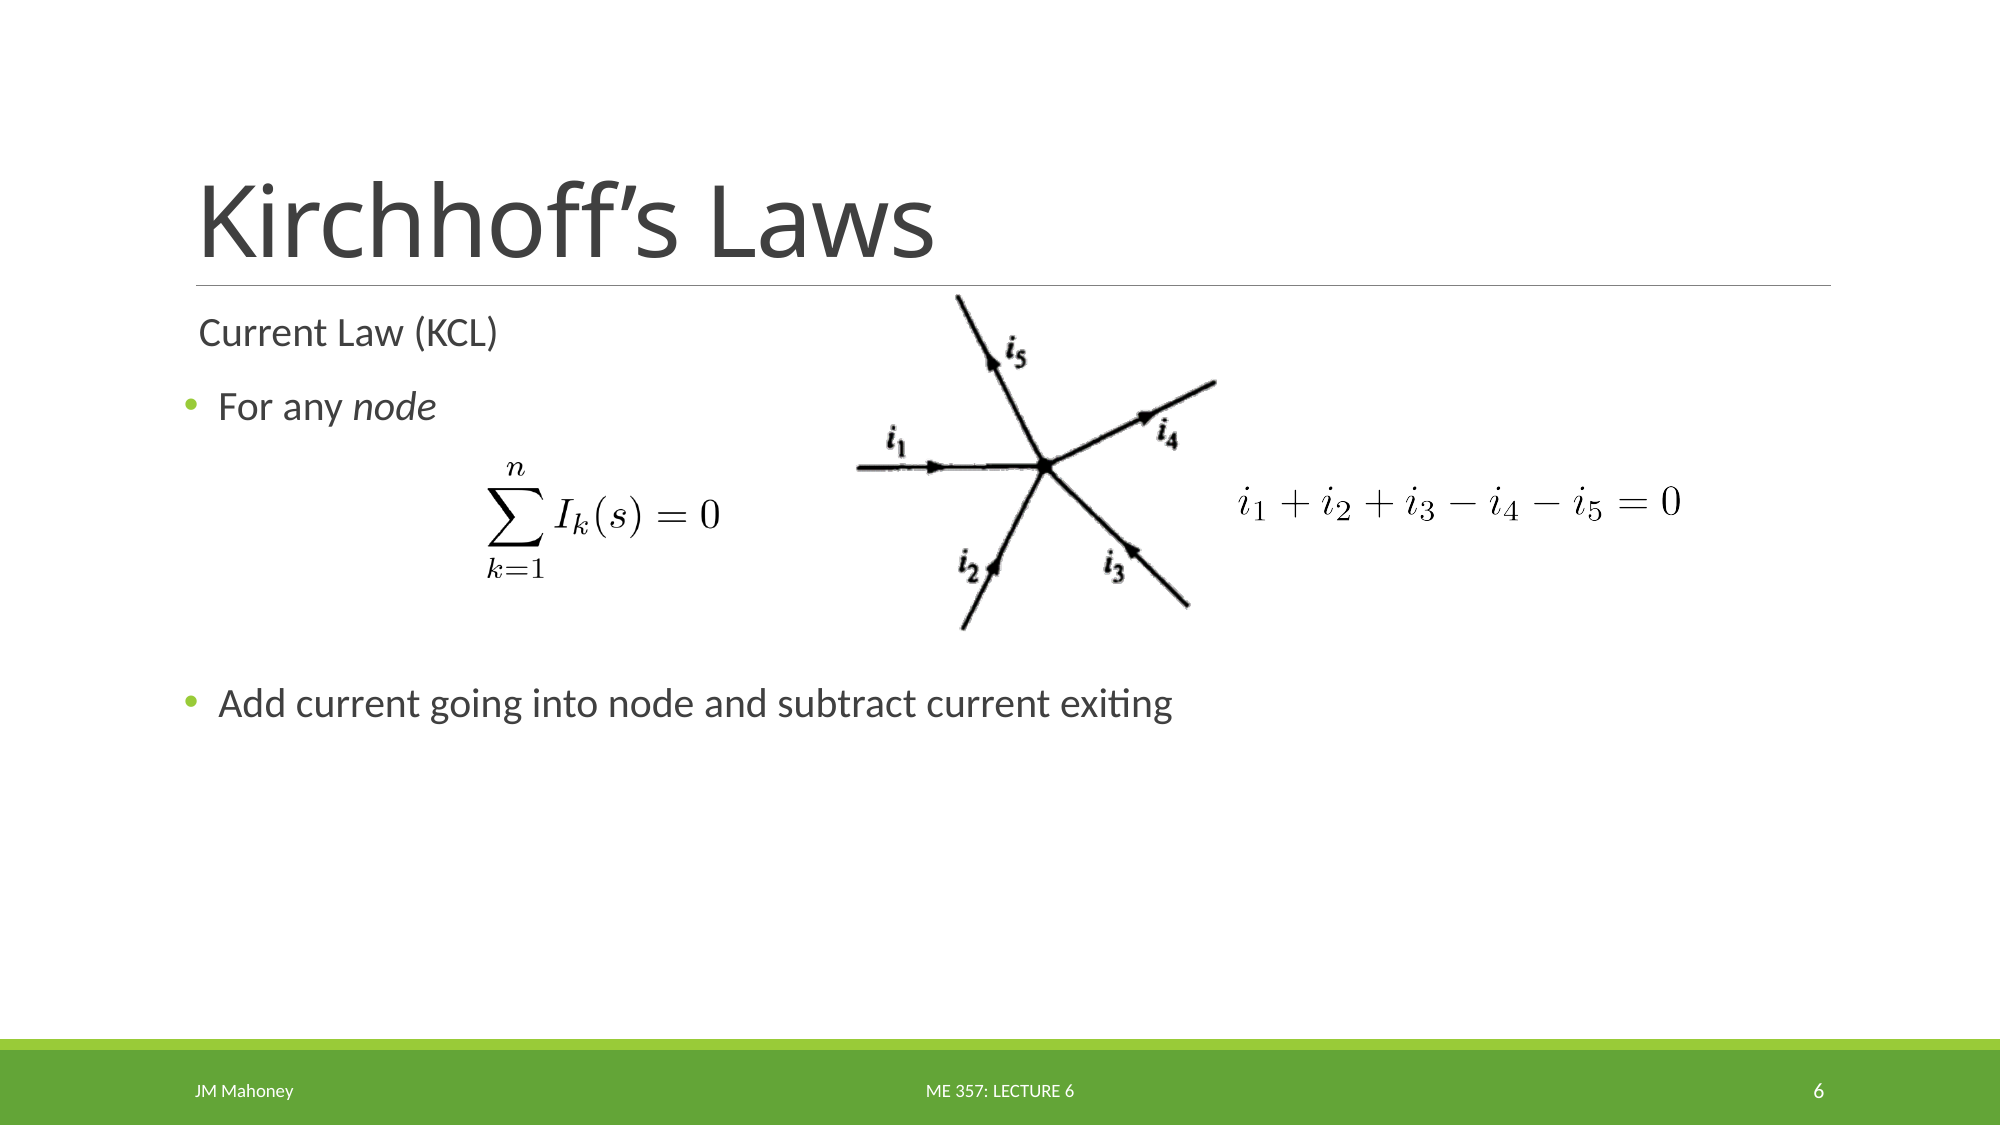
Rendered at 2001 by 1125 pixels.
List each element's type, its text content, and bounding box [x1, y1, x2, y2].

picture [854, 293, 1226, 633]
title Kirchhoff’s Laws [180, 47, 1830, 285]
slide_number JM Mahoney [180, 1059, 586, 1120]
picture [486, 462, 719, 579]
footer ME 357: Lecture 6 [604, 1059, 1396, 1120]
slide_number 6 [1624, 1059, 1840, 1120]
picture [1238, 485, 1681, 521]
list Current Law (KCL) For any node Add current going into node and subtract current exiting [180, 302, 1830, 963]
